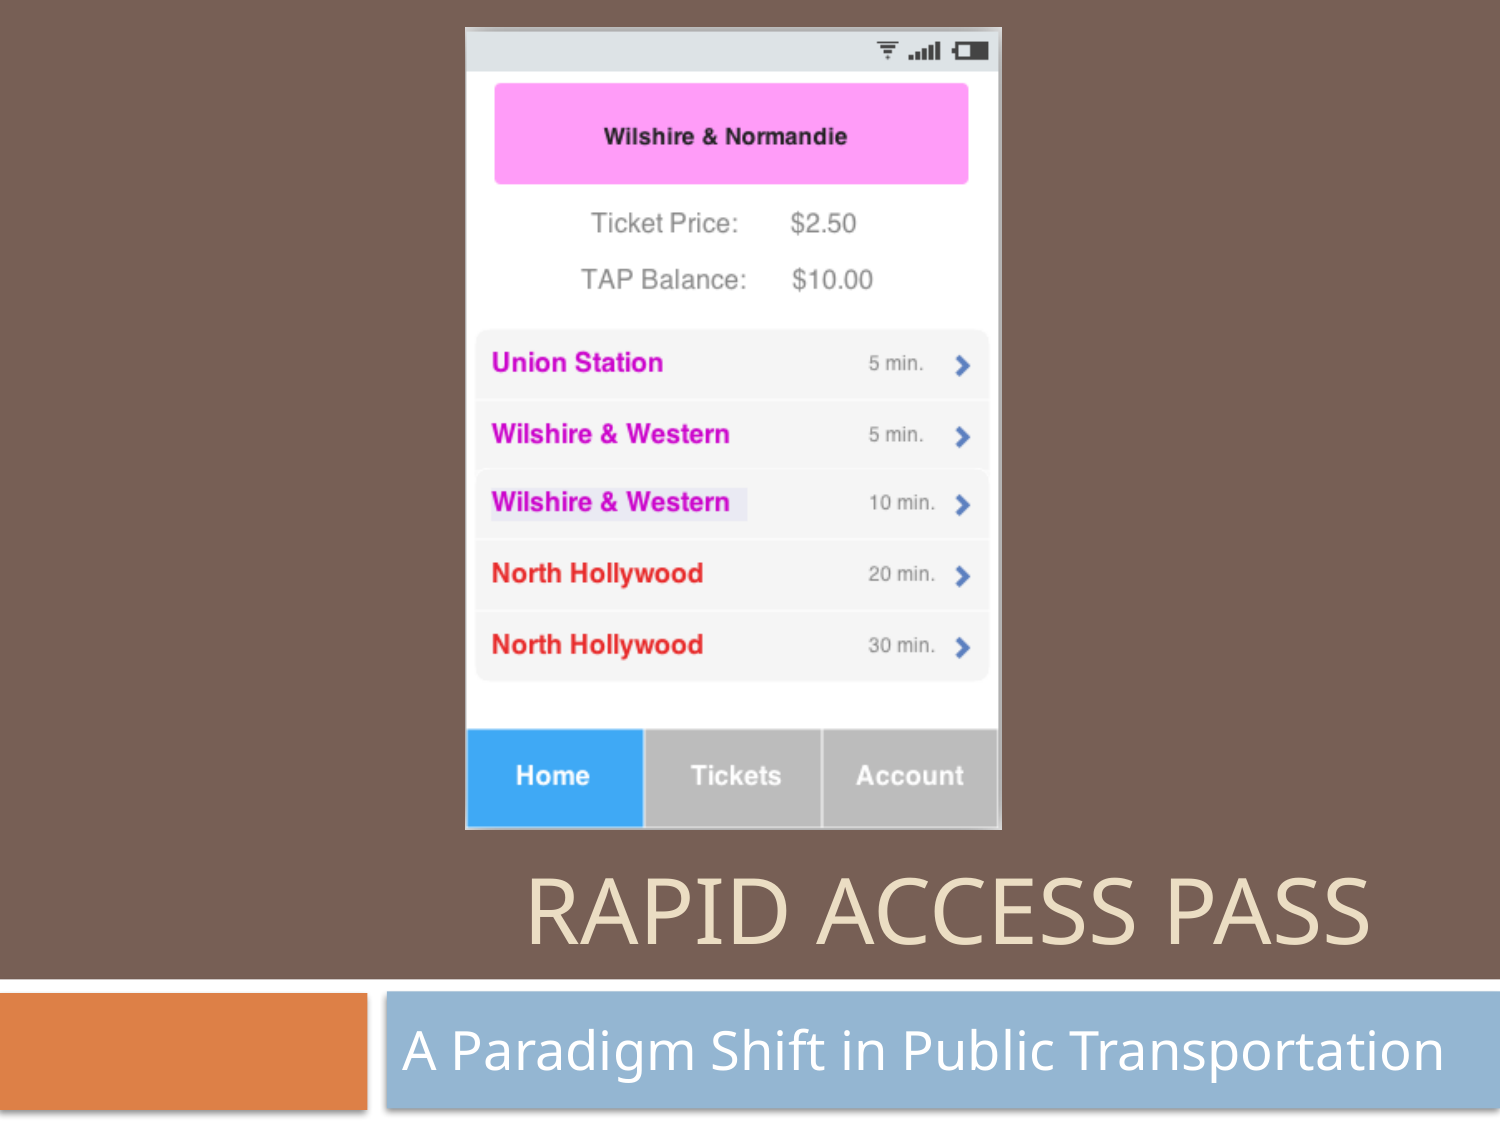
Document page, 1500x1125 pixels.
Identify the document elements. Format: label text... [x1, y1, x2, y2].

subtitle A Paradigm Shift in Public Transportation [387, 992, 1488, 1105]
picture [465, 27, 1002, 831]
title Rapid access pass [417, 801, 1480, 970]
